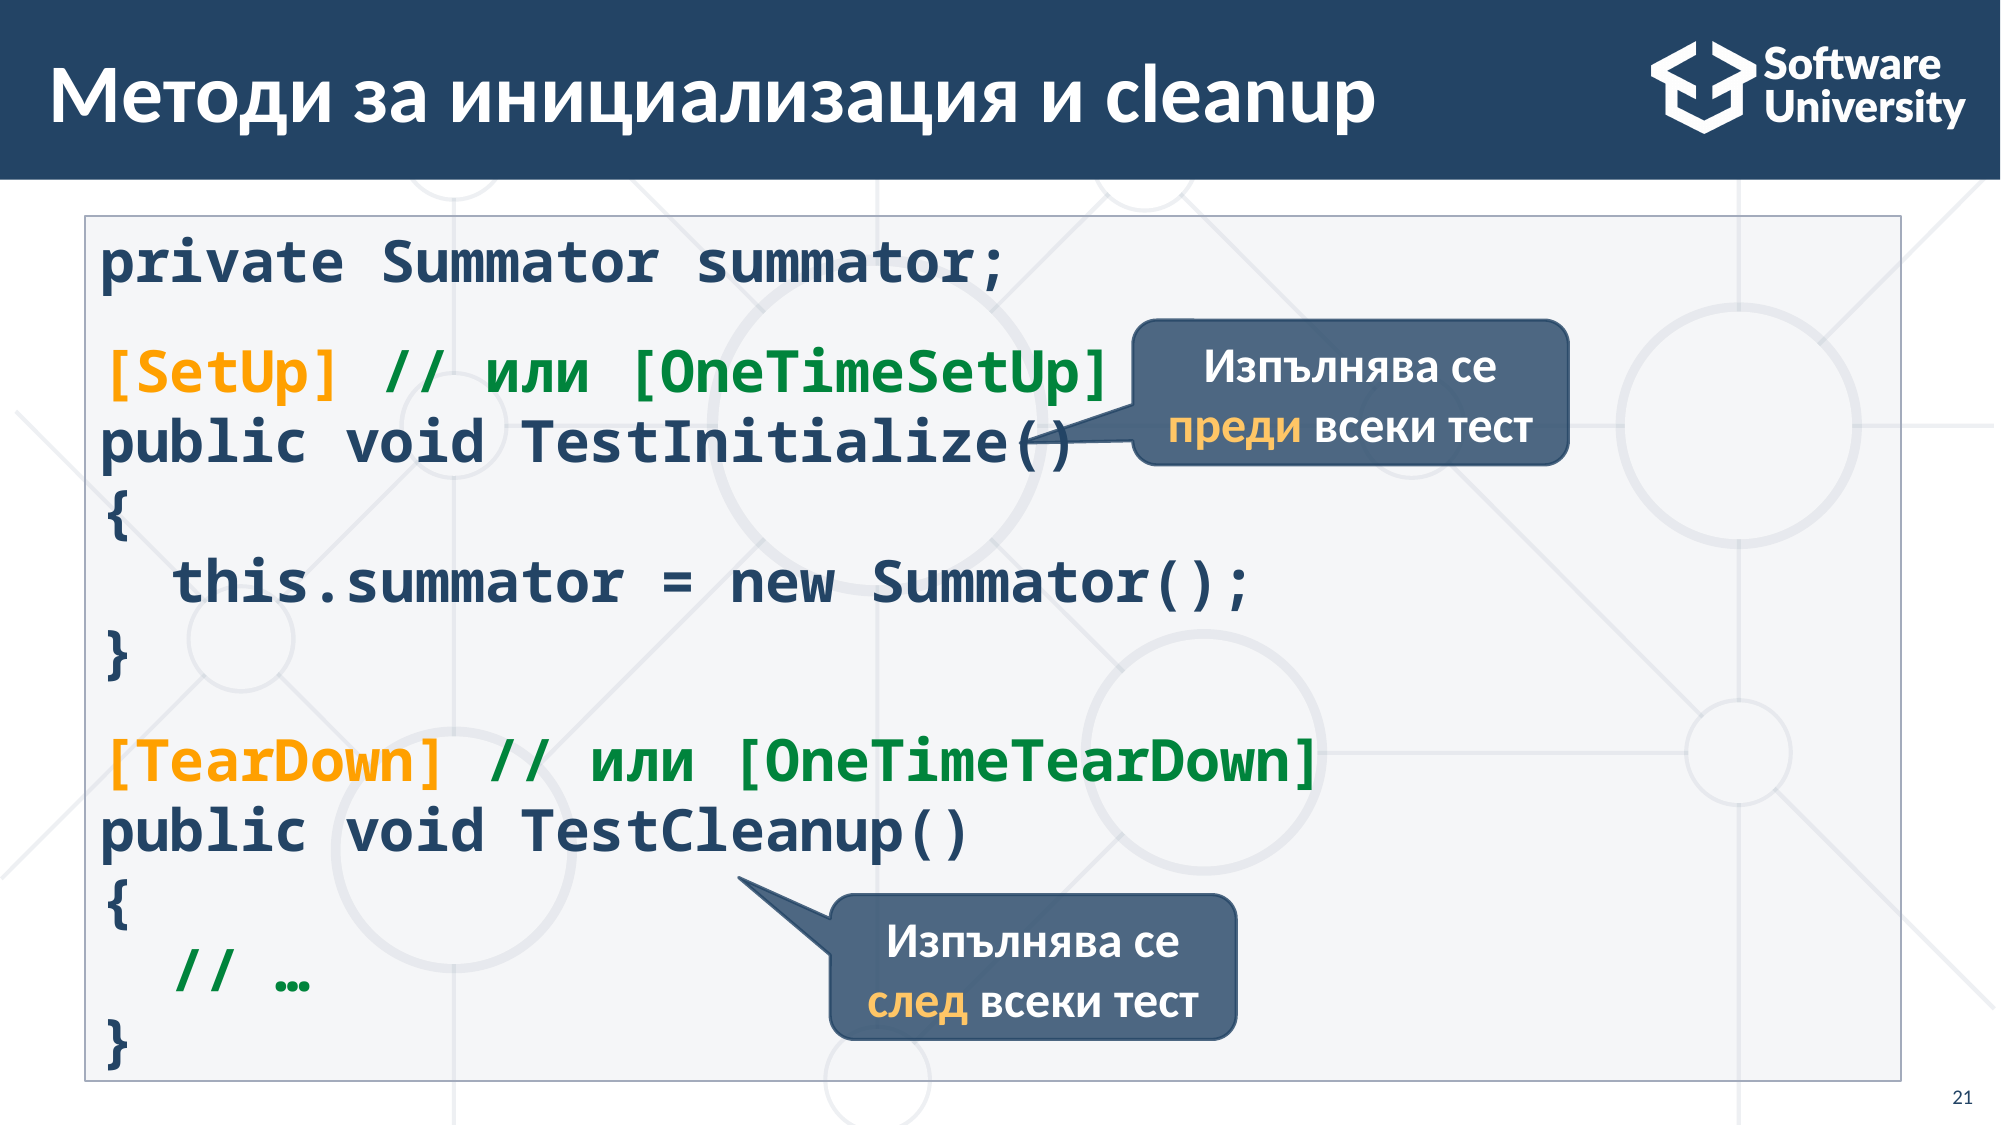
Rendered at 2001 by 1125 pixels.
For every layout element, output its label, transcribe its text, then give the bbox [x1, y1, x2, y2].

text_box Изпълнява се преди всеки тест [1017, 317, 1571, 467]
text_box Изпълнява се след всеки тест [736, 875, 1239, 1042]
title Методи за инициализация и cleanup [31, 16, 1625, 162]
text_box private Summator summator; [SetUp] // или [OneTimeSetUp] public void TestInitialize() { this.summator = new Summator(); } [TearDown] // или [OneTimeTearDown] public void TestCleanup() { // … } [85, 216, 1902, 1081]
slide_number 21 [1927, 1067, 1989, 1117]
picture [1651, 41, 1966, 134]
